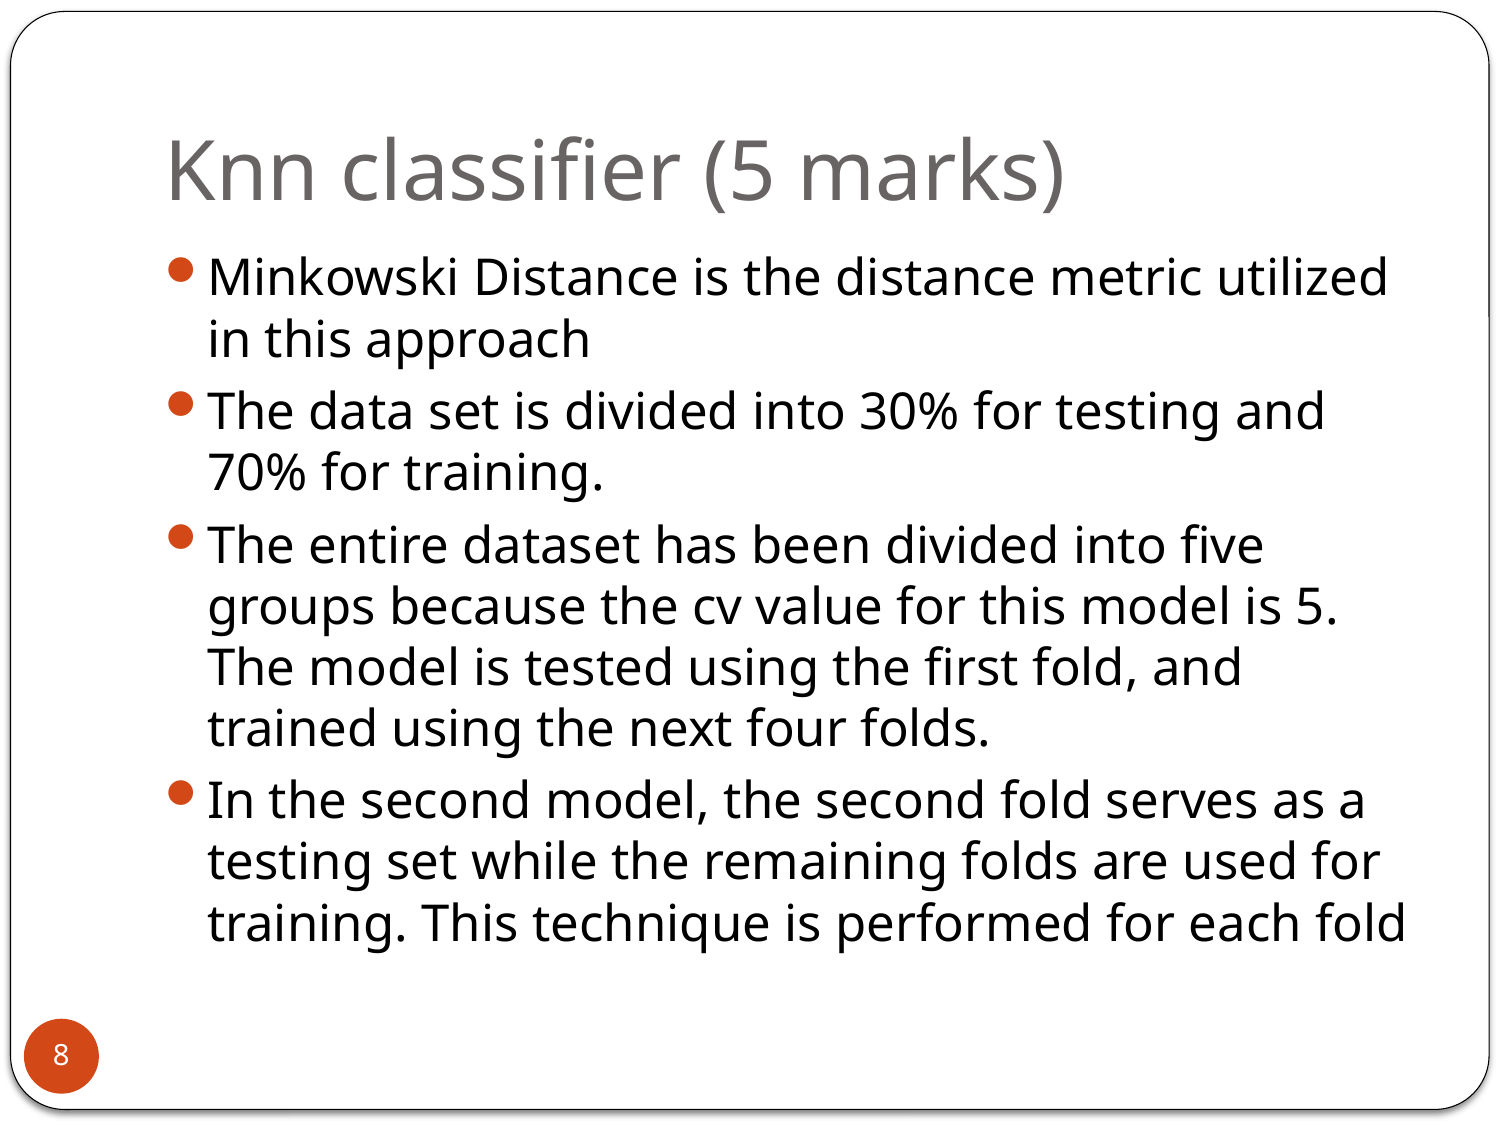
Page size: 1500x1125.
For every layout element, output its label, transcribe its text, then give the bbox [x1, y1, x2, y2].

list Minkowski Distance is the distance metric utilized in this approach The data set is divided into 30% for testing and 70% for training. The entire dataset has been divided into five groups because the cv value for this model is 5. The model is tested using the first fold, and trained using the next four folds. In the second model, the second fold serves as a testing set while the remaining folds are used for training. This technique is performed for each fold [150, 237, 1425, 988]
title Knn classifier (5 marks) [150, 45, 1425, 233]
slide_number 8 [23, 1018, 99, 1094]
